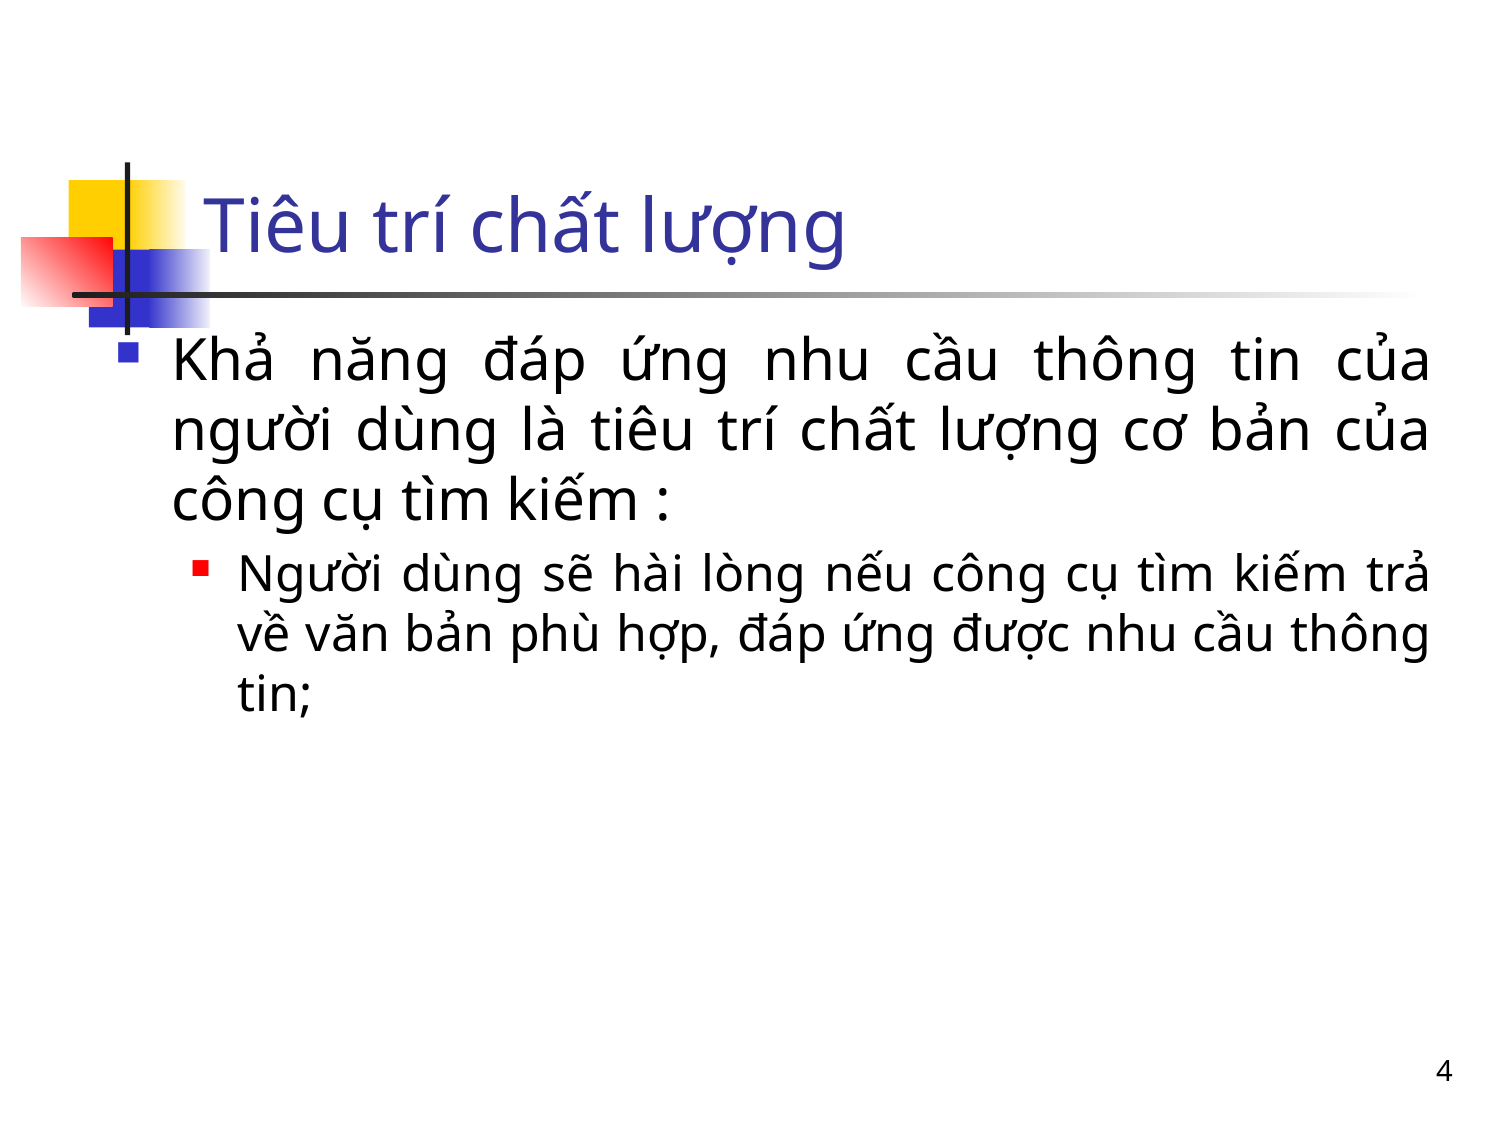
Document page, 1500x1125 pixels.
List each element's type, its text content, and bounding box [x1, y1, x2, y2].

list Khả năng đáp ứng nhu cầu thông tin của người dùng là tiêu trí chất lượng cơ bản của công cụ tìm kiếm : Người dùng sẽ hài lòng nếu công cụ tìm kiếm trả về văn bản phù hợp, đáp ứng được nhu cầu thông tin; [100, 314, 1447, 1047]
slide_number 4 [1155, 1024, 1468, 1100]
title Tiêu trí chất lượng [188, 35, 1468, 275]
